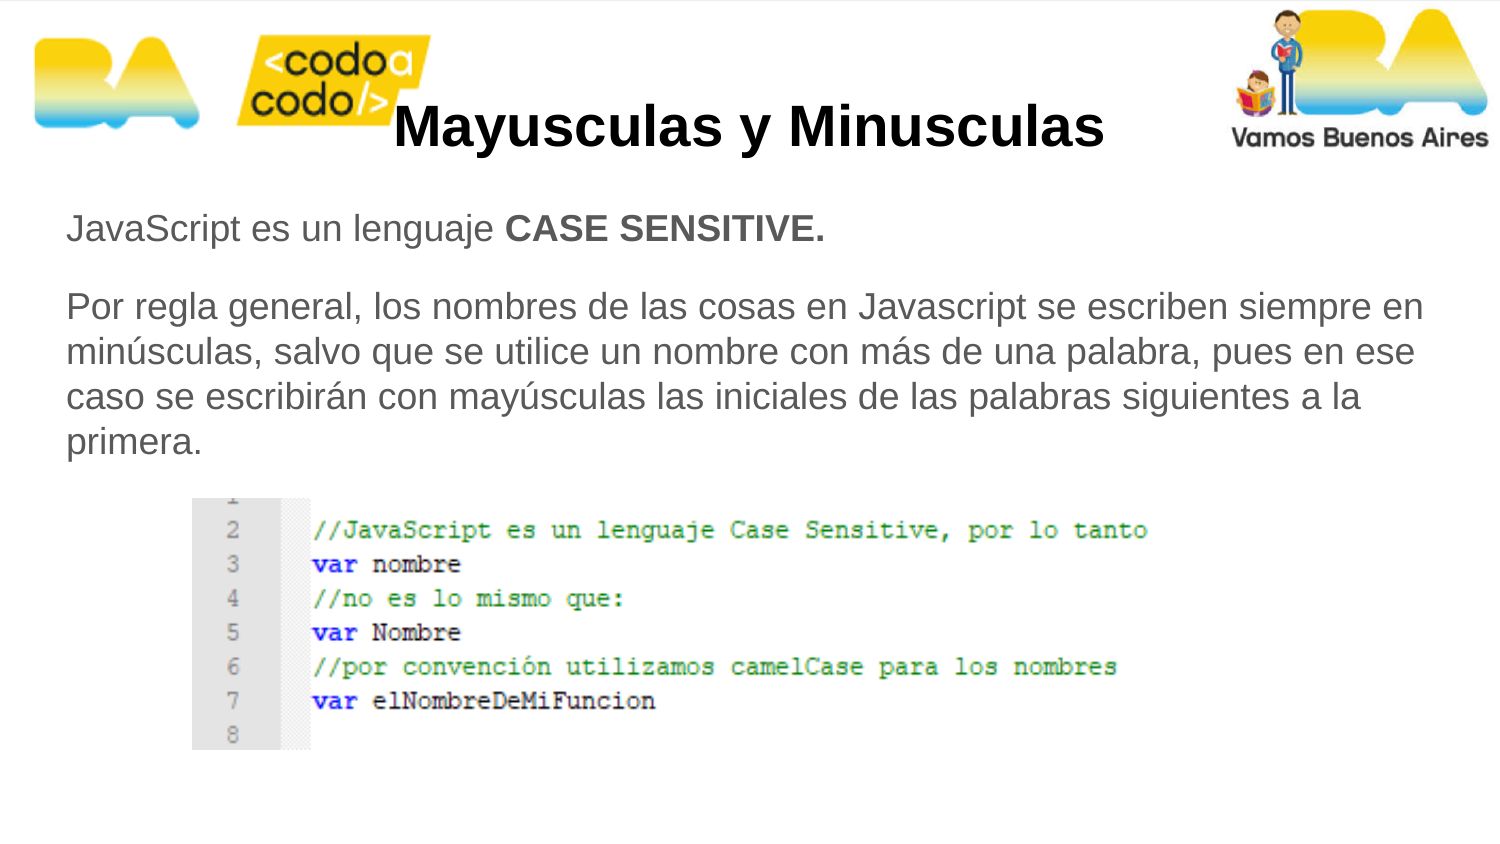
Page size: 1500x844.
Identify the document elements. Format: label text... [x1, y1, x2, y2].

picture [0, 0, 1500, 844]
title Mayusculas y Minusculas [51, 72, 1449, 167]
list JavaScript es un lenguaje CASE SENSITIVE. Por regla general, los nombres de las cosas en Javascript se escriben siempre en minúsculas, salvo que se utilice un nombre con más de una palabra, pues en ese caso se escribirán con mayúsculas las iniciales de las palabras siguientes a la primera. [51, 189, 1449, 750]
